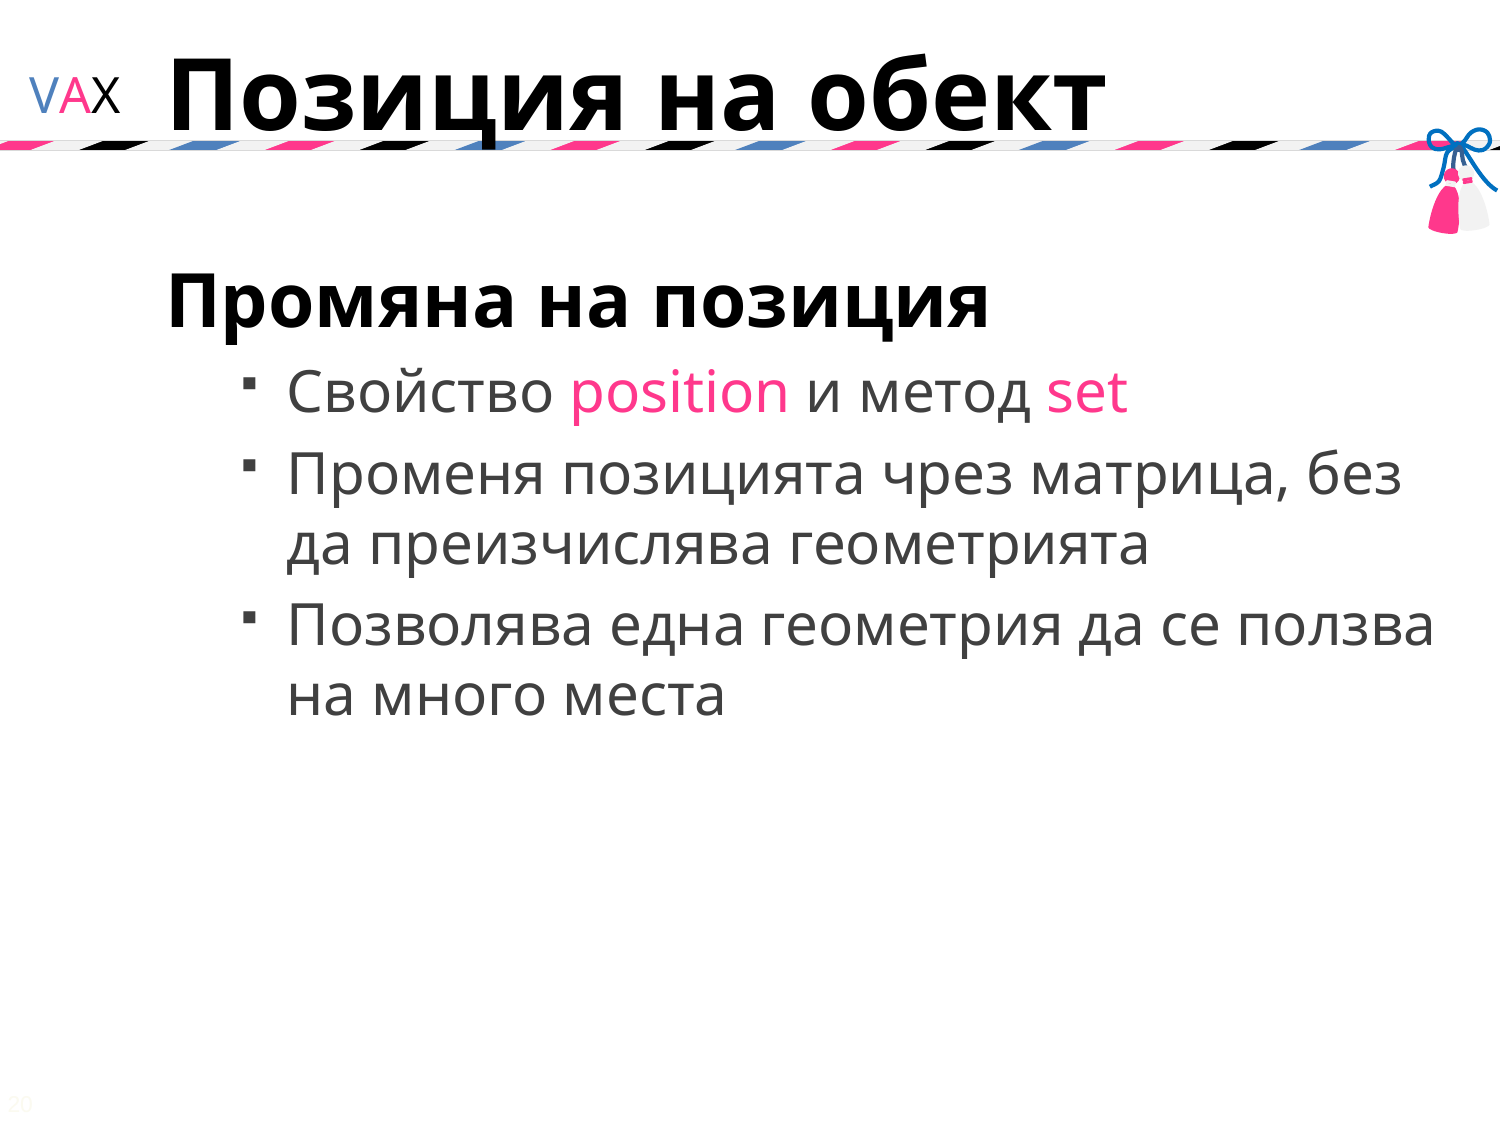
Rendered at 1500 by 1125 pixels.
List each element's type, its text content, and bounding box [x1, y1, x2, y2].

list Промяна на позиция Свойство position и метод set Променя позицията чрез матрица, без да преизчислява геометрията Позволява една геометрия да се ползва на много места [150, 200, 1488, 1113]
title Позиция на обект [0, 37, 1500, 144]
